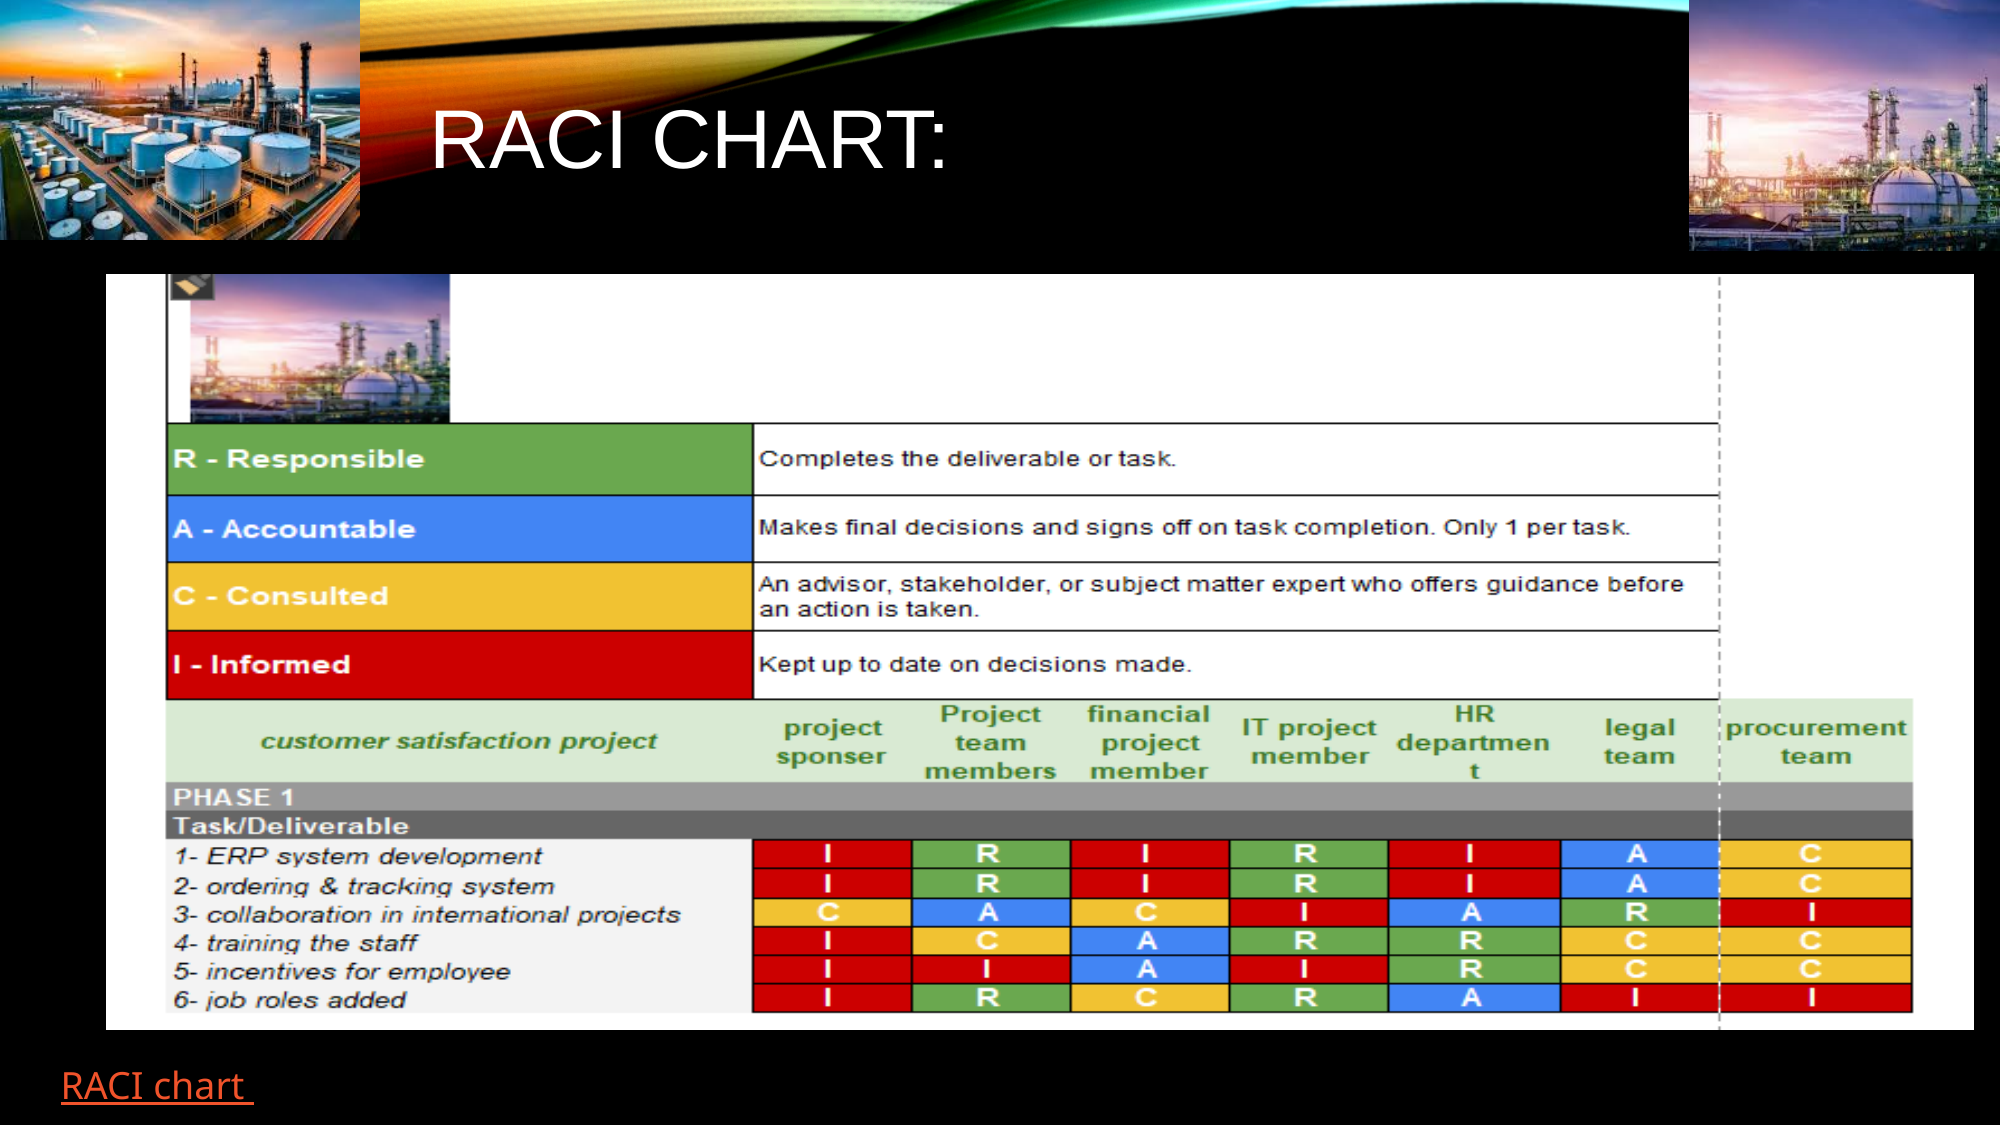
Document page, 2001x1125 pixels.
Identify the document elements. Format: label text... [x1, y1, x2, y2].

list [105, 274, 1974, 1031]
text_box RACI chart [45, 1054, 1766, 1121]
picture [0, 0, 2000, 252]
title RACI Chart: [415, 56, 1585, 227]
